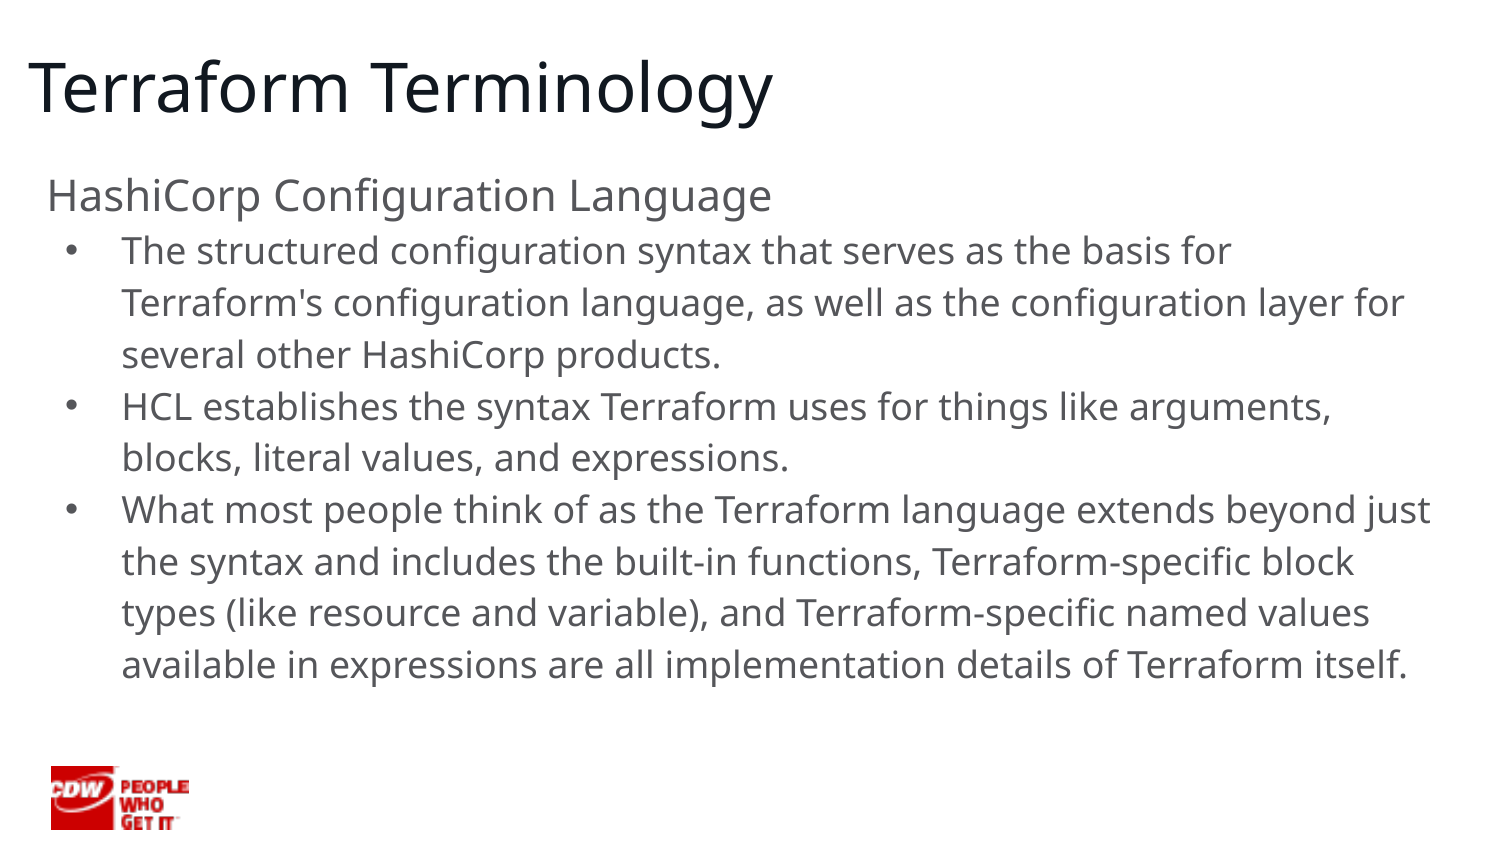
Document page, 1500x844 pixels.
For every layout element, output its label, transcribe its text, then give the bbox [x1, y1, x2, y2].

list HashiCorp Configuration Language The structured configuration syntax that serves as the basis for Terraform's configuration language, as well as the configuration layer for several other HashiCorp products. HCL establishes the syntax Terraform uses for things like arguments, blocks, literal values, and expressions. What most people think of as the Terraform language extends beyond just the syntax and includes the built-in functions, Terraform-specific block types (like resource and variable), and Terraform-specific named values available in expressions are all implementation details of Terraform itself. [35, 154, 1449, 763]
picture [51, 766, 189, 830]
title Terraform Terminology [16, 22, 1481, 135]
